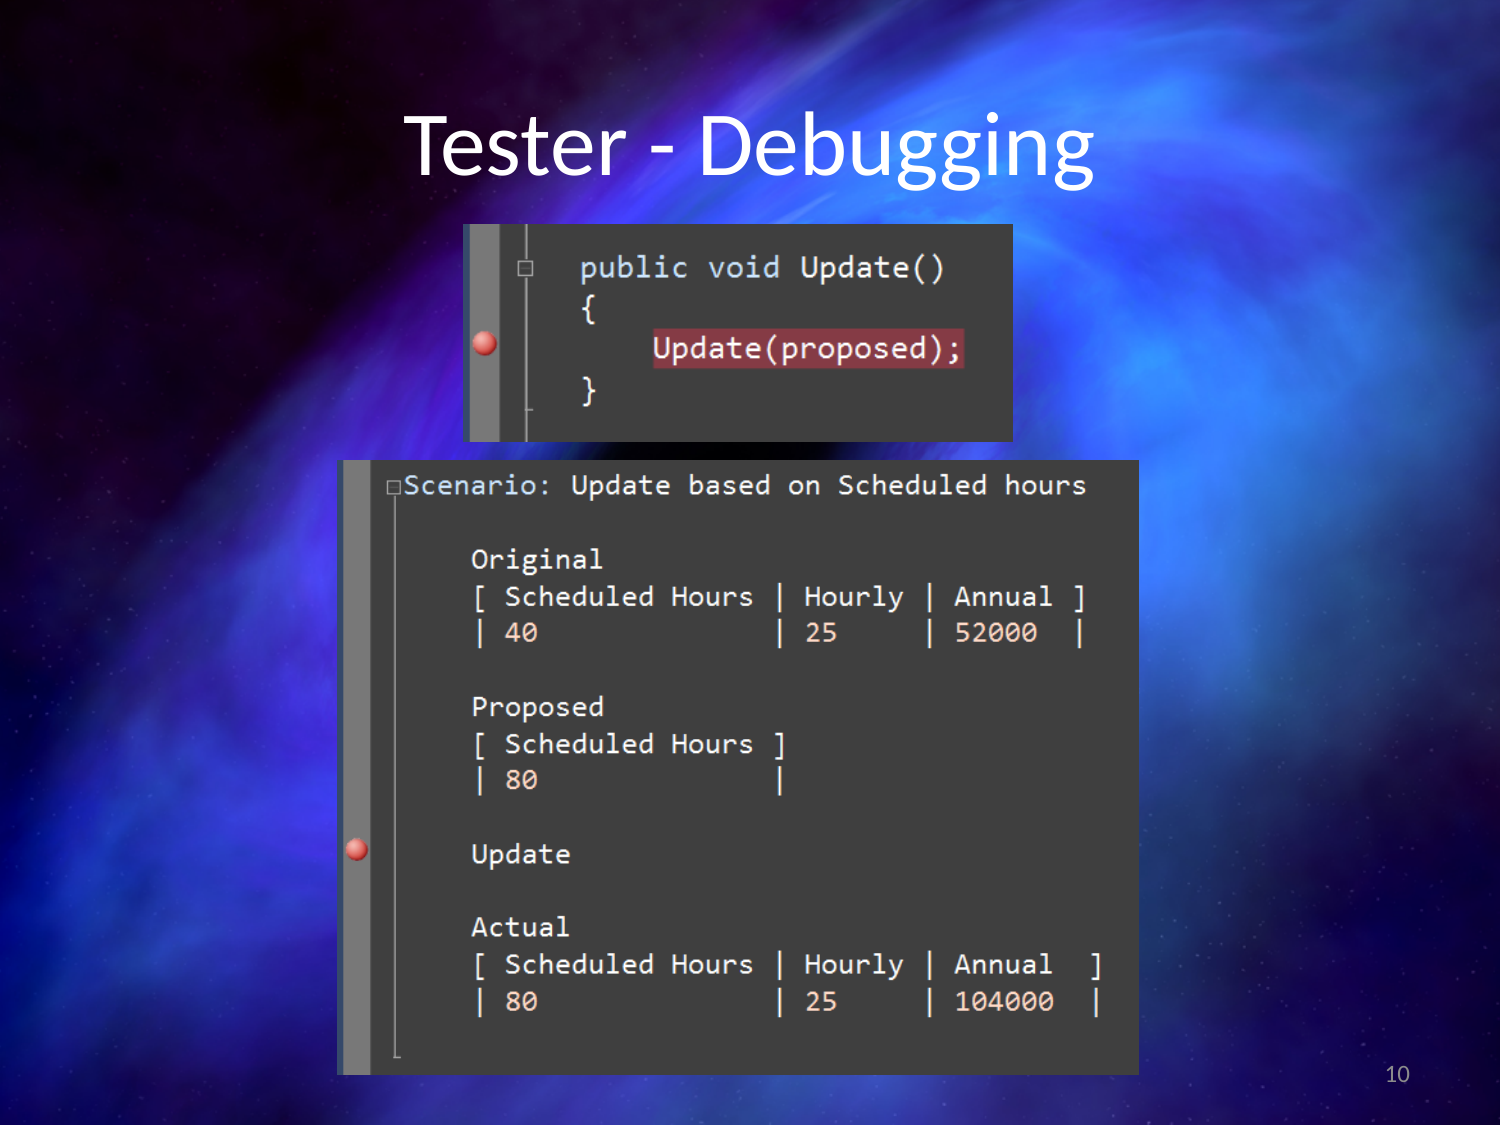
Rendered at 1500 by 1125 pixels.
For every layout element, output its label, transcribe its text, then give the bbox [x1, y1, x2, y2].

title Tester - Debugging [75, 45, 1425, 233]
picture [0, 0, 1500, 1125]
slide_number 10 [1074, 1042, 1425, 1103]
